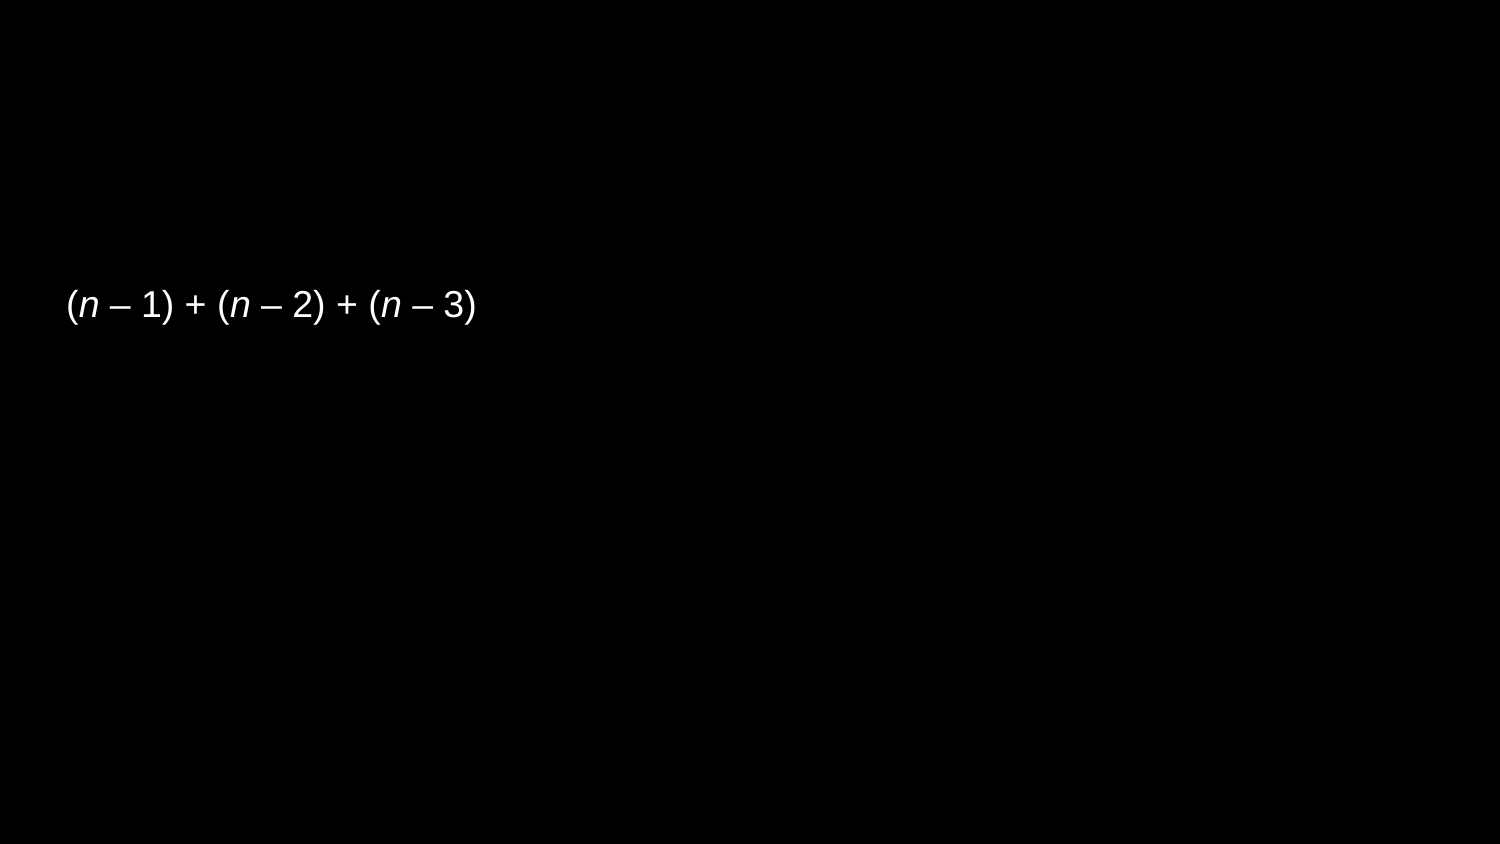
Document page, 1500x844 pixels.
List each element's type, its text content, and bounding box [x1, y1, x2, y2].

list (n – 1) + (n – 2) + (n – 3) [51, 189, 1449, 750]
